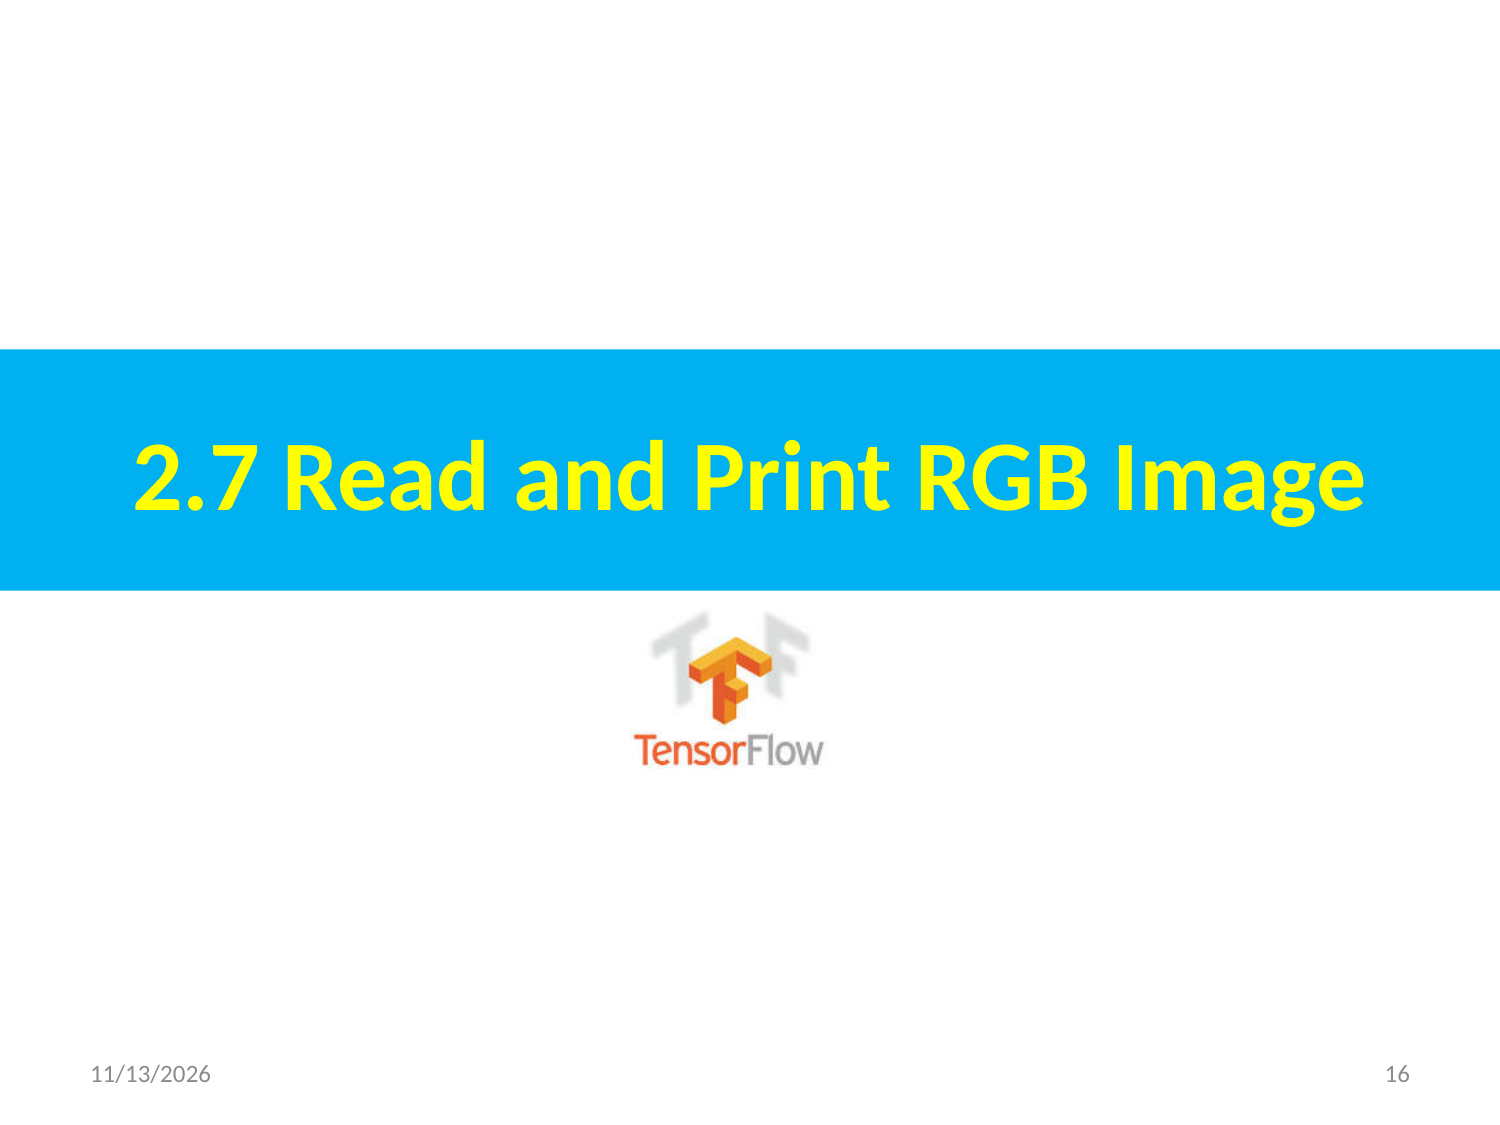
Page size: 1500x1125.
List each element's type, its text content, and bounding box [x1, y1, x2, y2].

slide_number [75, 1042, 425, 1103]
slide_number 16 [1074, 1042, 1425, 1103]
title 2.7 Read and Print RGB Image [0, 349, 1500, 591]
picture [631, 609, 830, 773]
